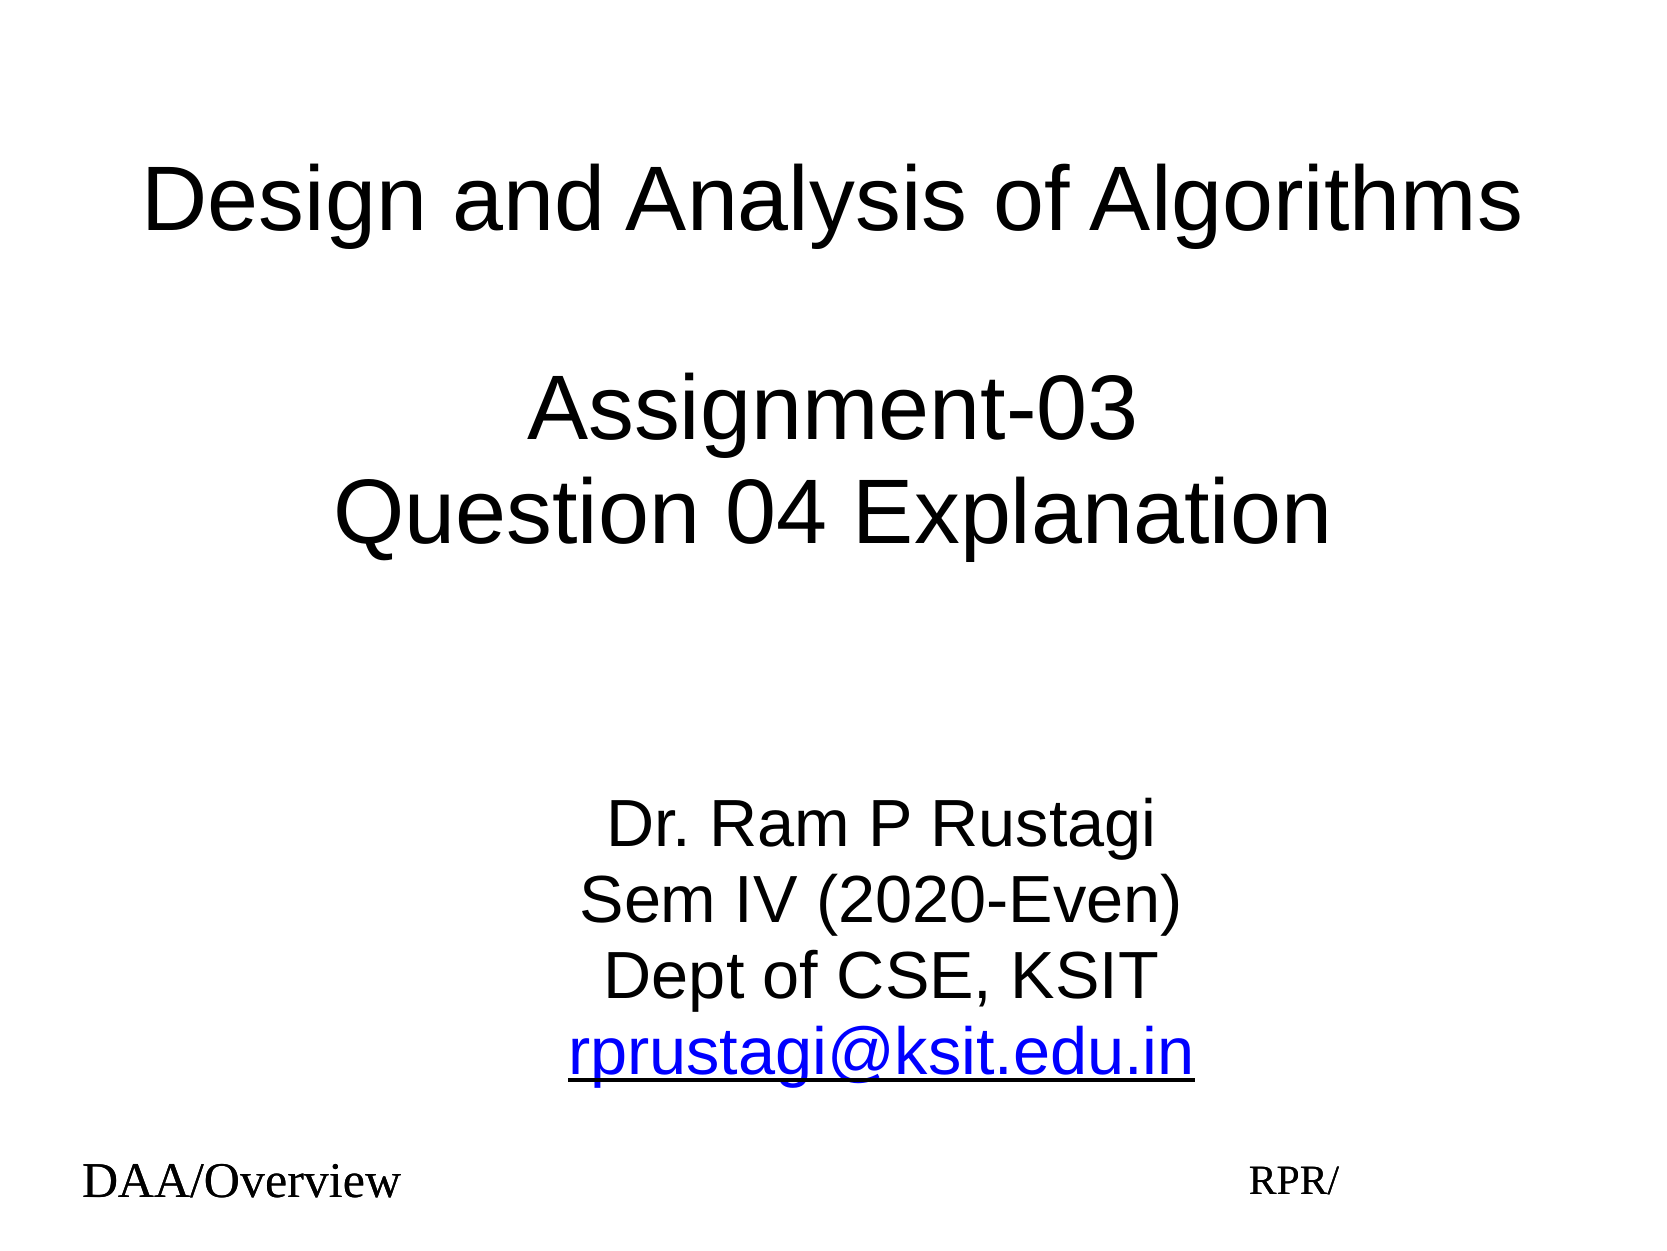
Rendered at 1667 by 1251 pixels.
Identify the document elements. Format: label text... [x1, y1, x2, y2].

text_box DAA/Overview [67, 1139, 417, 1217]
list Dr. Ram P Rustagi Sem IV (2020-Even) Dept of CSE, KSIT rprustagi@ksit.edu.in [410, 705, 1353, 1124]
text_box RPR/ [1233, 1144, 1354, 1211]
title Design and Analysis of Algorithms Assignment-03 Question 04 Explanation [101, 146, 1565, 683]
